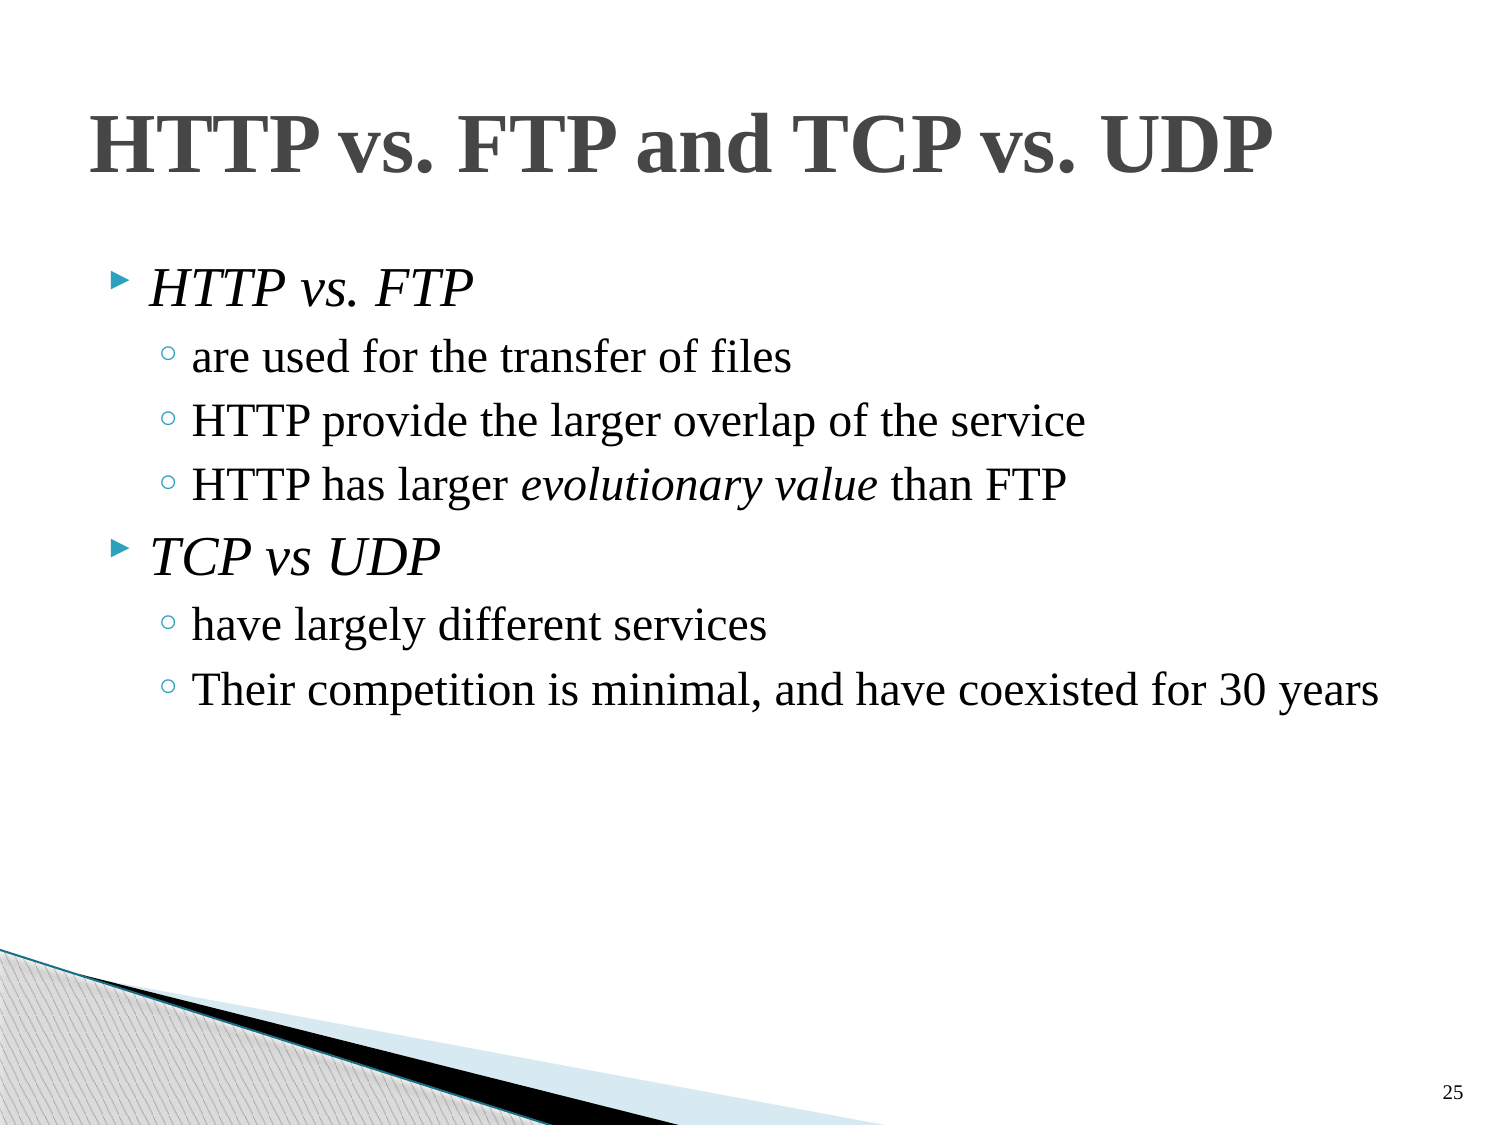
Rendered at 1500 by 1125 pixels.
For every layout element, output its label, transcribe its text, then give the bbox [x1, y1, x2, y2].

title HTTP vs. FTP and TCP vs. UDP [75, 45, 1425, 233]
slide_number 25 [1418, 1051, 1479, 1112]
list HTTP vs. FTP are used for the transfer of files HTTP provide the larger overlap of the service HTTP has larger evolutionary value than FTP TCP vs UDP have largely different services Their competition is minimal, and have coexisted for 30 years [75, 243, 1425, 986]
